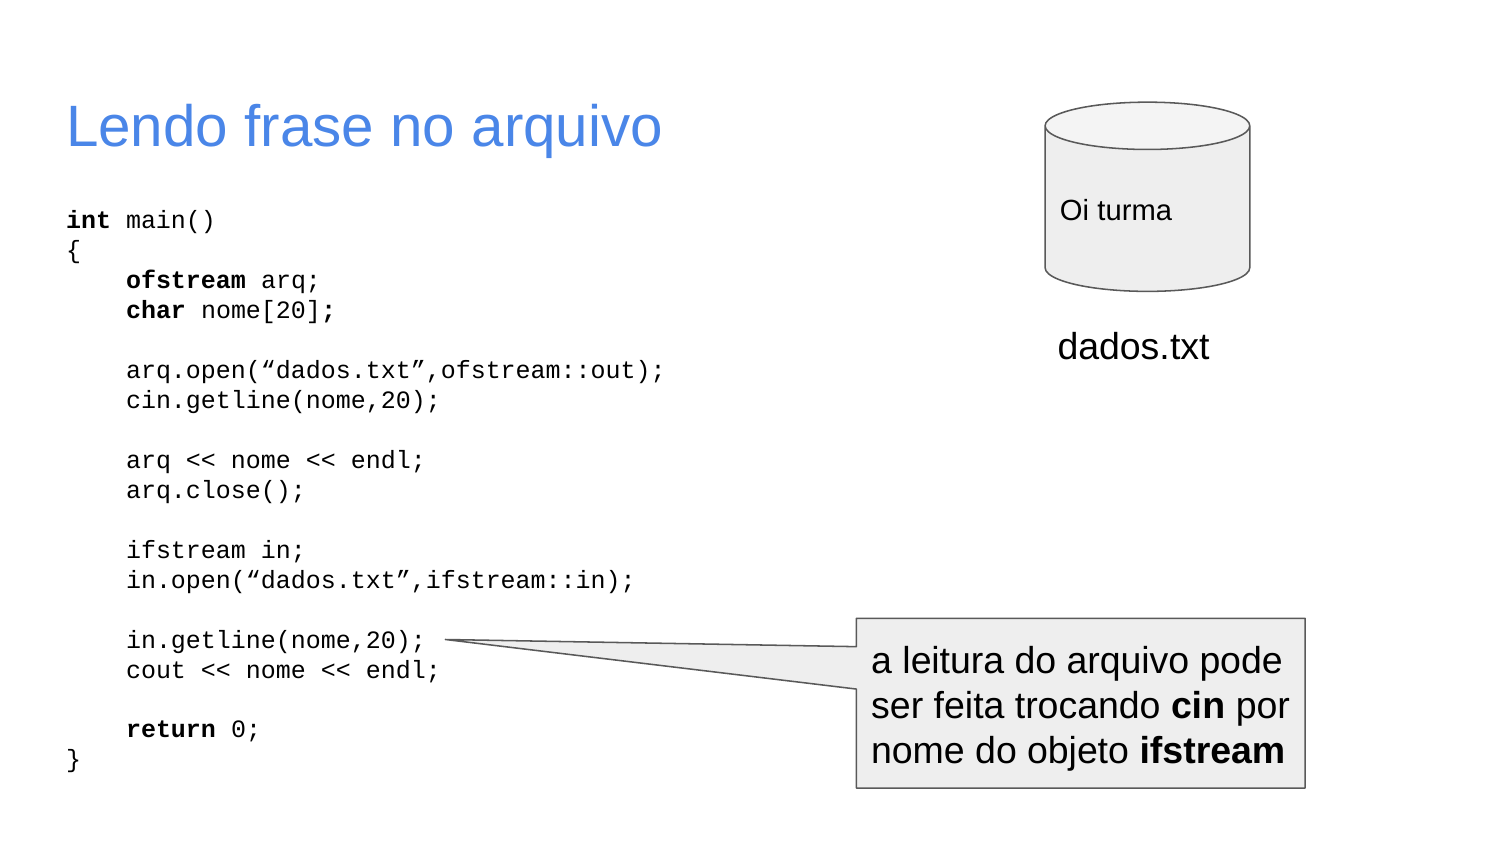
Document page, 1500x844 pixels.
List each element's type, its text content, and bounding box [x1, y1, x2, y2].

title Lendo frase no arquivo [51, 72, 1449, 167]
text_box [1042, 101, 1251, 379]
text_box a leitura do arquivo pode ser feita trocando cin por nome do objeto ifstream [445, 618, 1306, 789]
list int main() { ofstream arq; char nome[20]; arq.open(“dados.txt”,ofstream::out); cin.getline(nome,20); arq << nome << endl; arq.close(); ifstream in; in.open(“dados.txt”,ifstream::in); in.getline(nome,20); cout << nome << endl; return 0; } [51, 189, 1333, 750]
